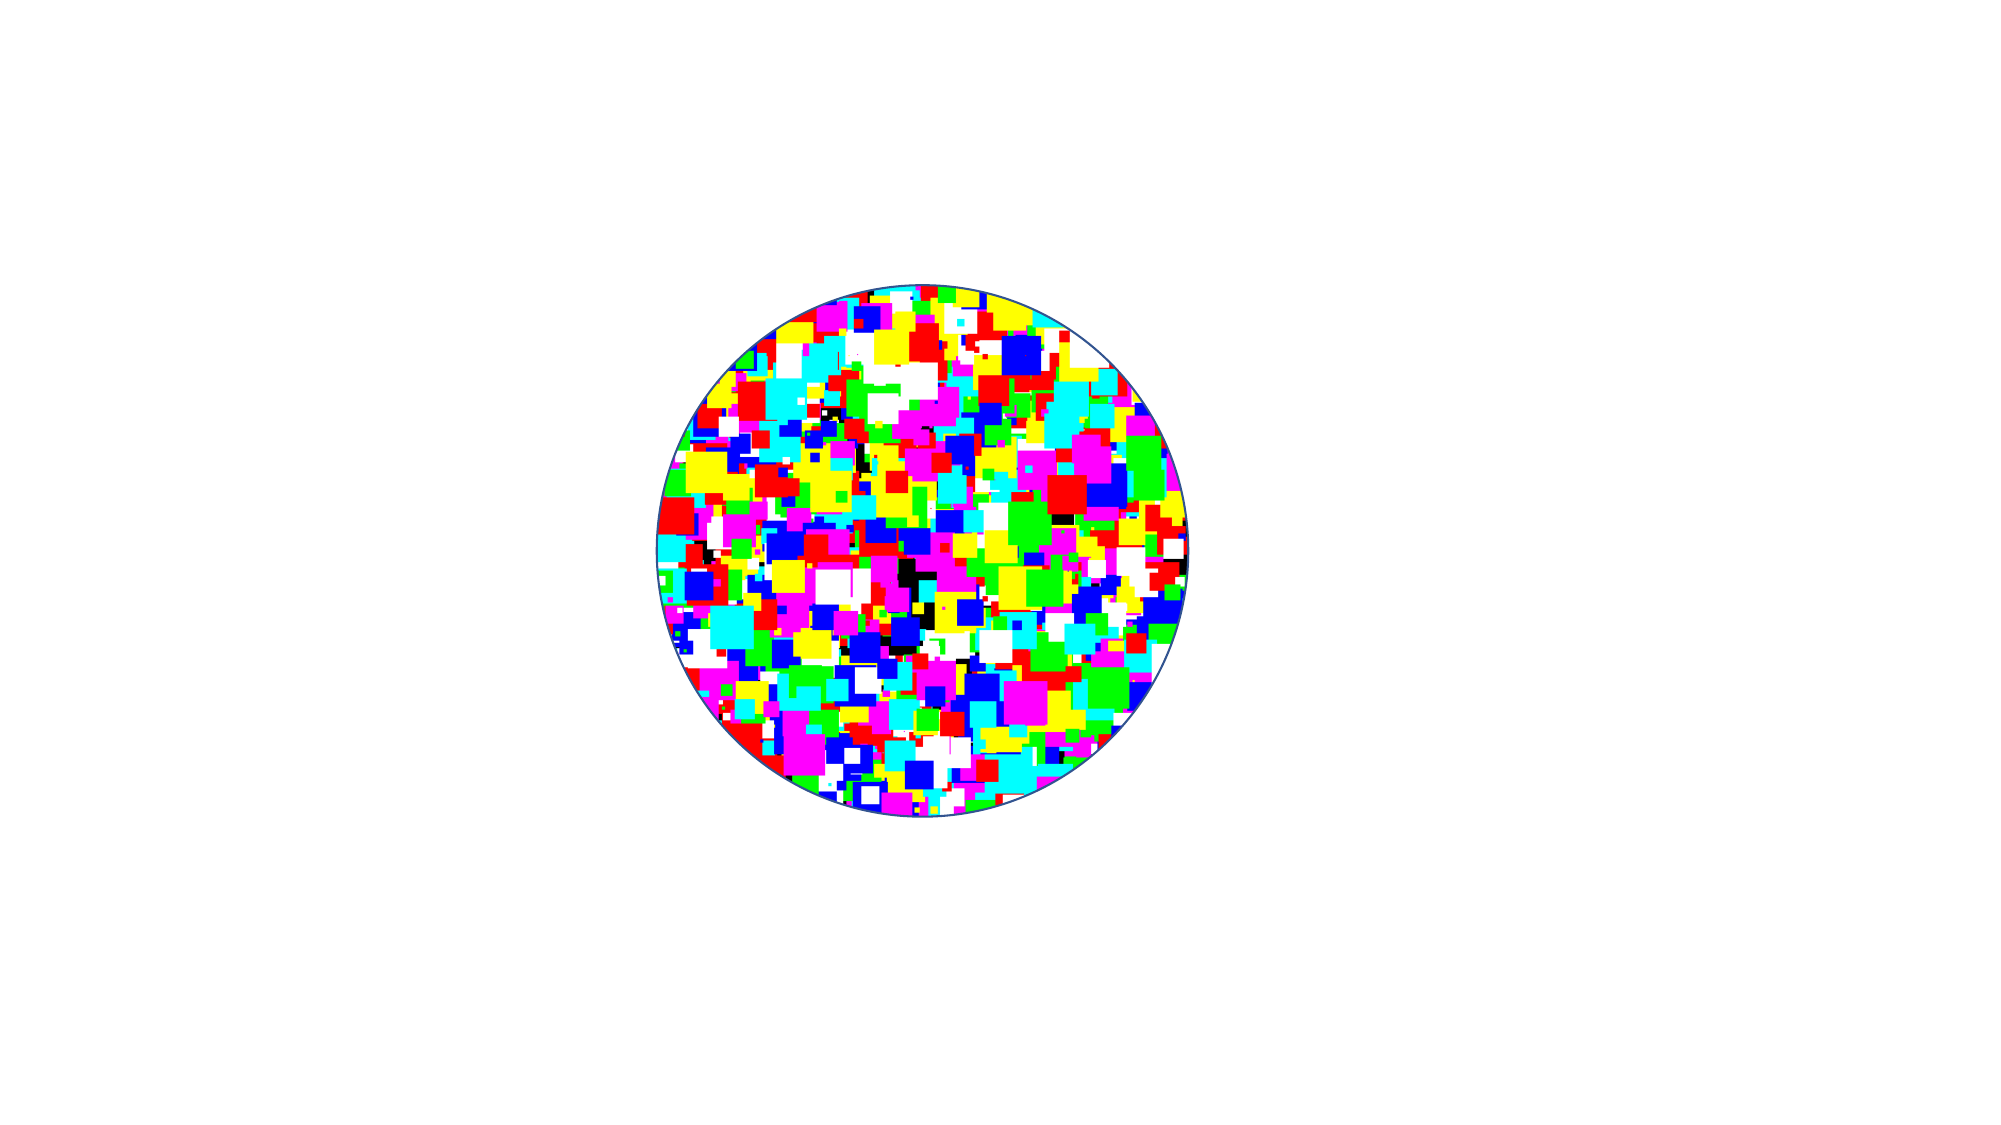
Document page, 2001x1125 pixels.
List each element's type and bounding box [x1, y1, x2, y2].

text_box [655, 284, 1190, 818]
